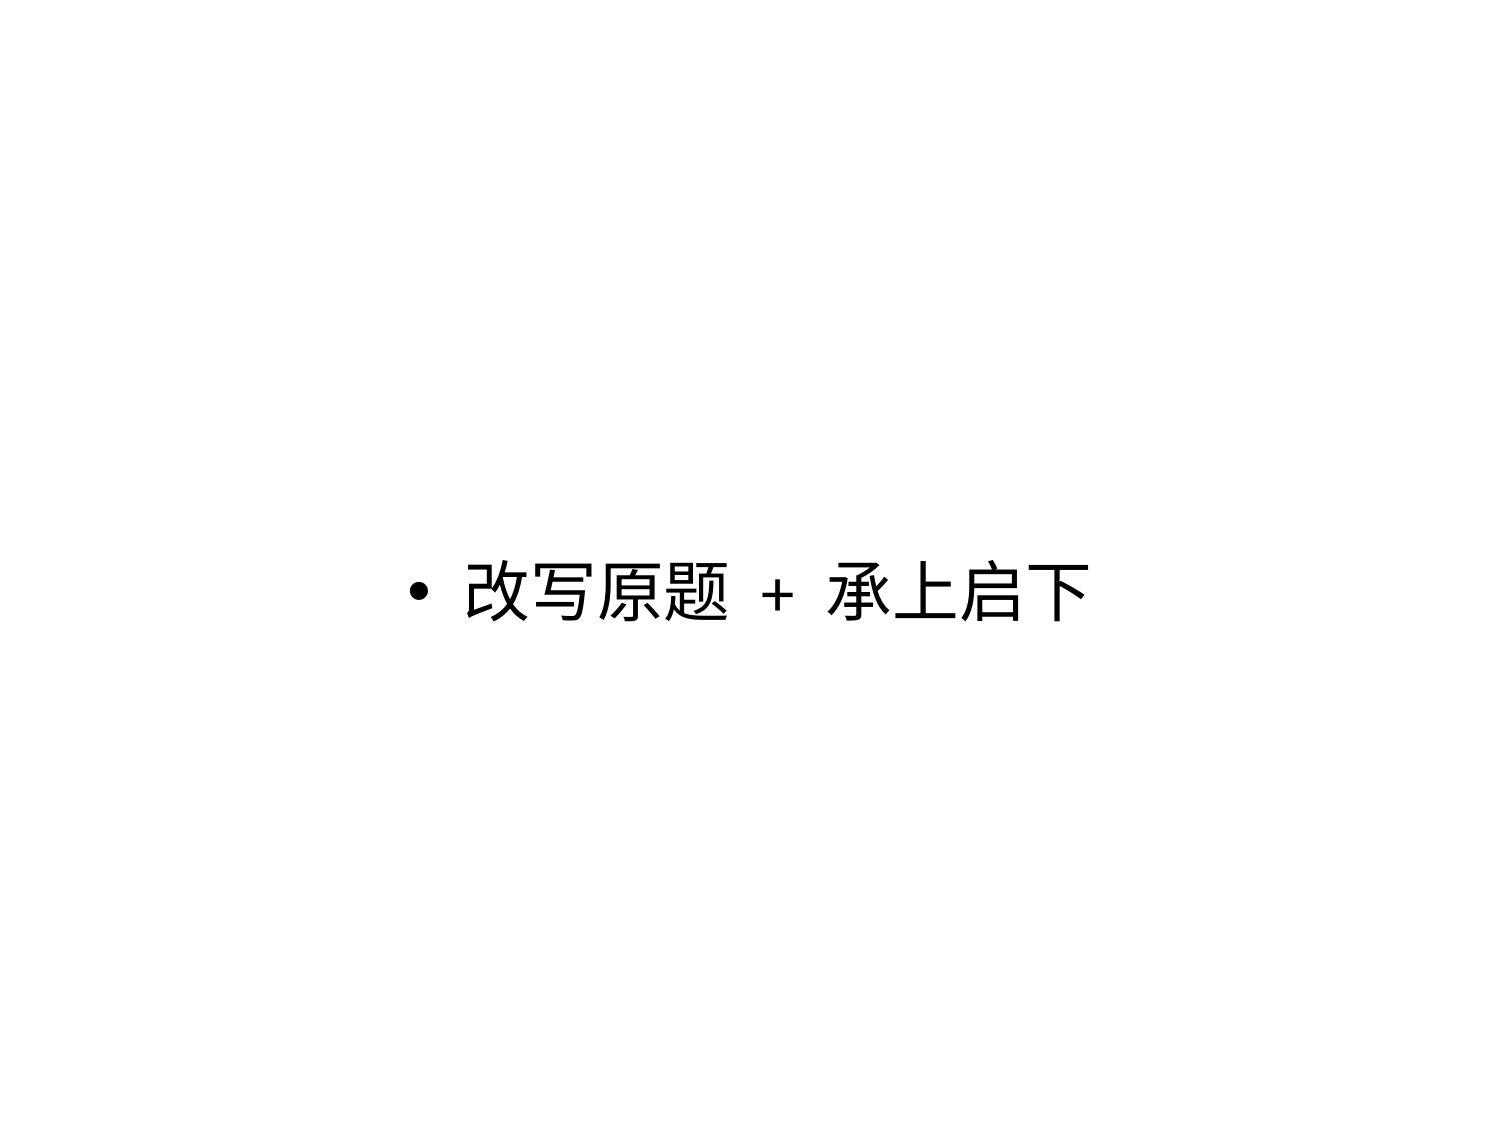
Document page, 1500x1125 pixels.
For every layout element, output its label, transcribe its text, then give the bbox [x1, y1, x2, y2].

list 改写原题 + 承上启下 [75, 262, 1425, 1005]
